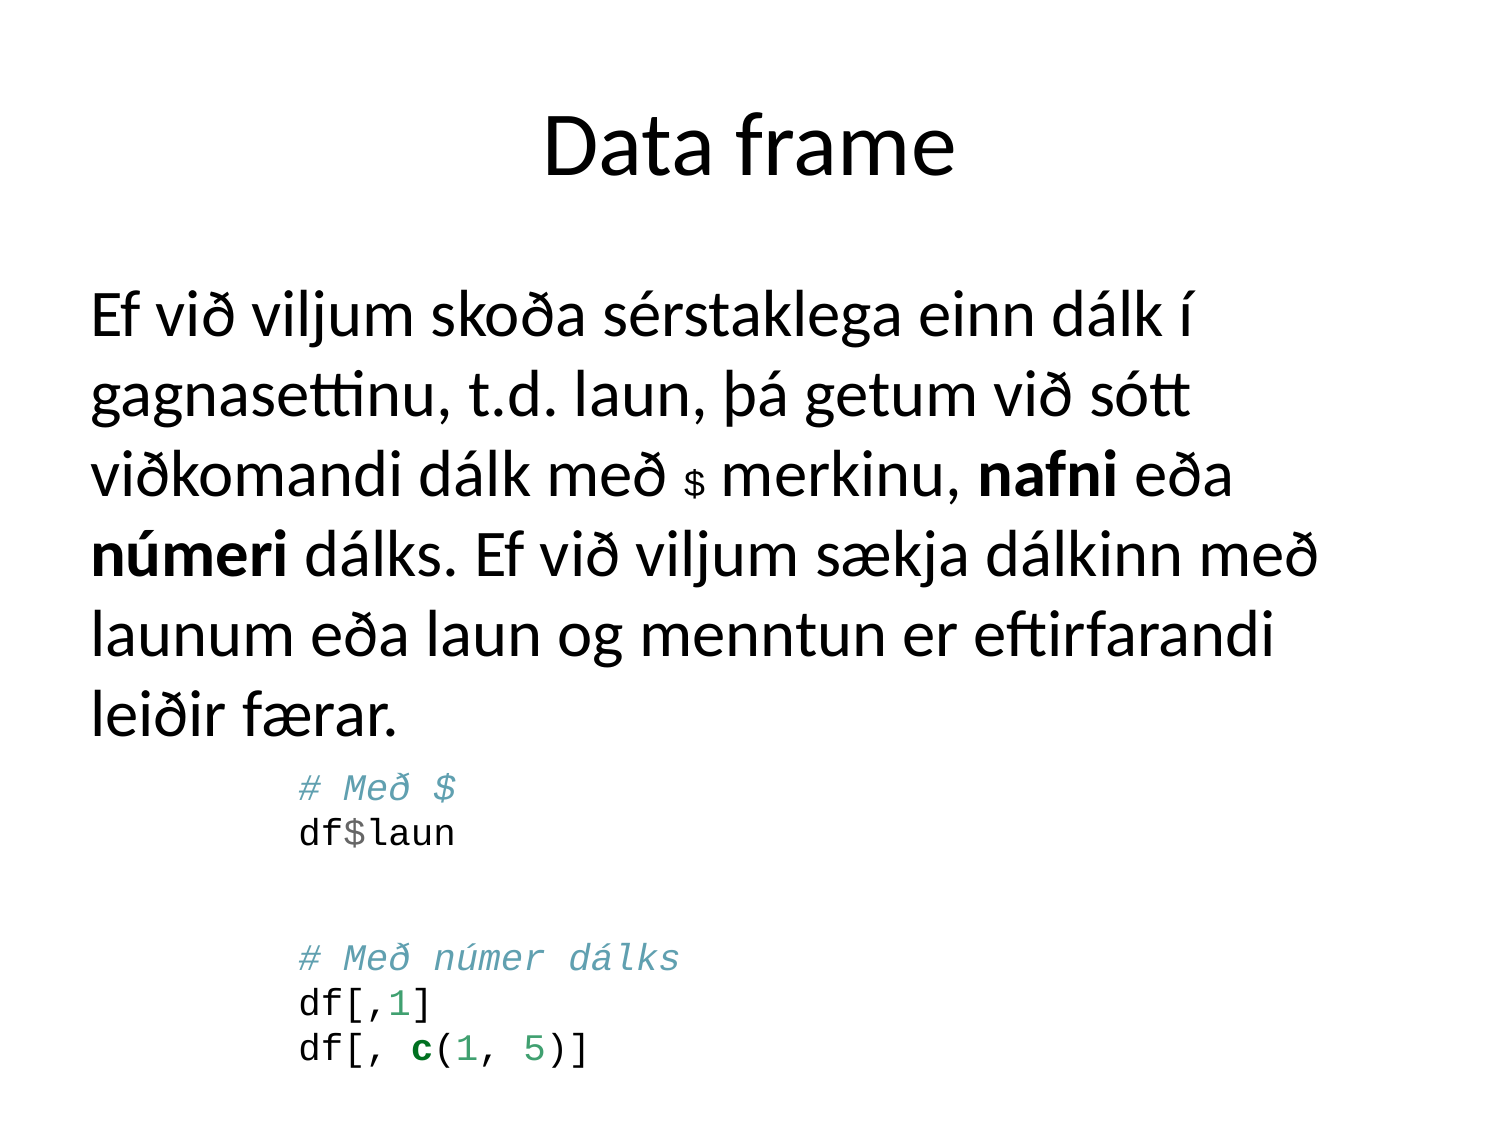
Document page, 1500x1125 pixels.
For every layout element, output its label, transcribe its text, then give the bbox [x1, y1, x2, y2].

list Ef við viljum skoða sérstaklega einn dálk í gagnasettinu, t.d. laun, þá getum við sótt viðkomandi dálk með $ merkinu, nafni eða númeri dálks. Ef við viljum sækja dálkinn með launum eða laun og menntun er eftirfarandi leiðir færar. # Með $ df$laun # Með númer dálks df[,1] df[, c(1, 5)] # Með nafni dálks og [] df[, "laun"] df[, c("laun", "menntun")] [75, 262, 1425, 1005]
title Data frame [75, 45, 1425, 233]
